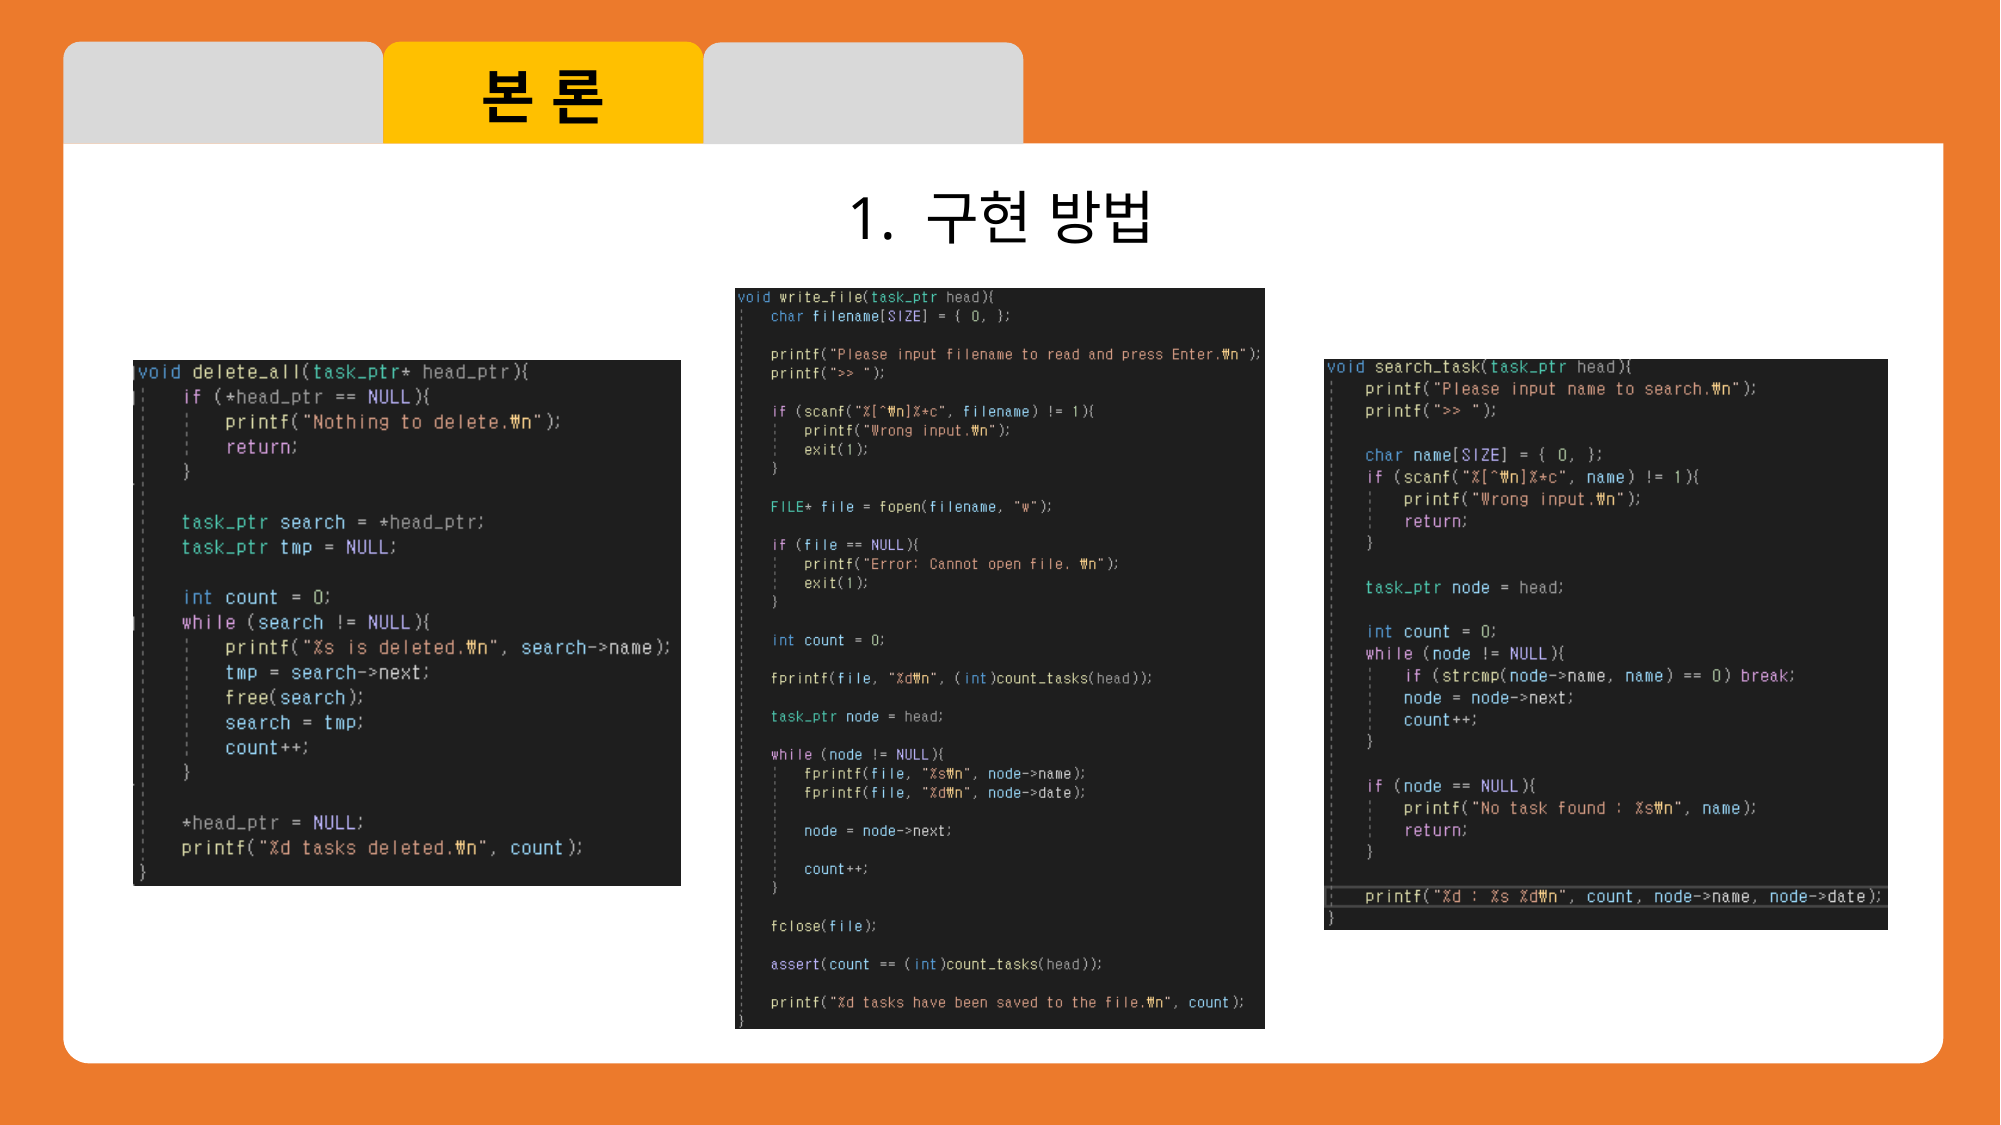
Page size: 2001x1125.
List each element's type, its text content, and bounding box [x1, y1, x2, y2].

text_box [62, 142, 1945, 1065]
text_box 본 론 [382, 40, 703, 145]
picture [133, 360, 681, 886]
text_box [62, 40, 383, 145]
text_box 1. 구현 방법 [92, 173, 1910, 259]
picture [735, 288, 1265, 1029]
picture [1323, 359, 1888, 930]
text_box [702, 41, 1025, 146]
